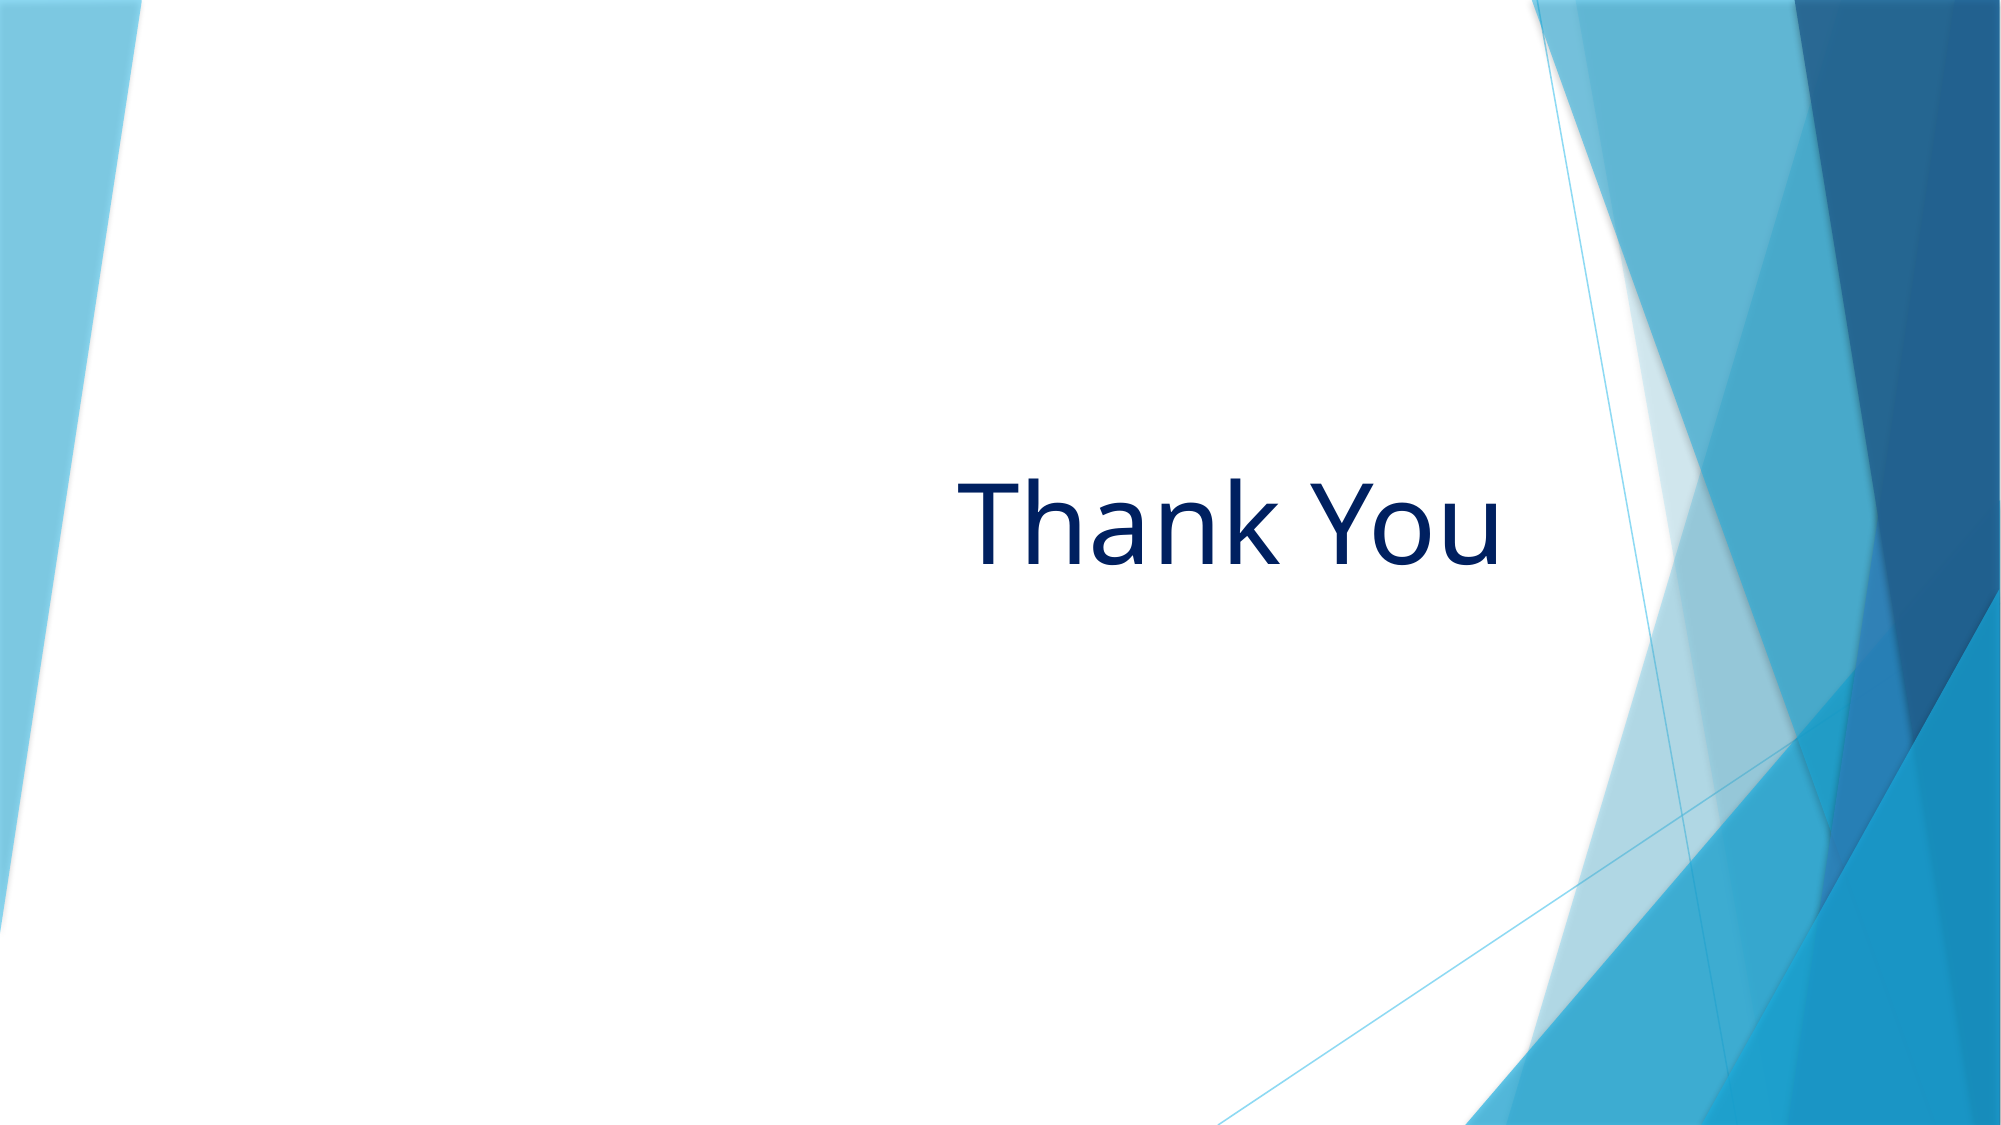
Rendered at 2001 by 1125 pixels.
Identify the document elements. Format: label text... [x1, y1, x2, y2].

title Thank You [247, 394, 1522, 665]
